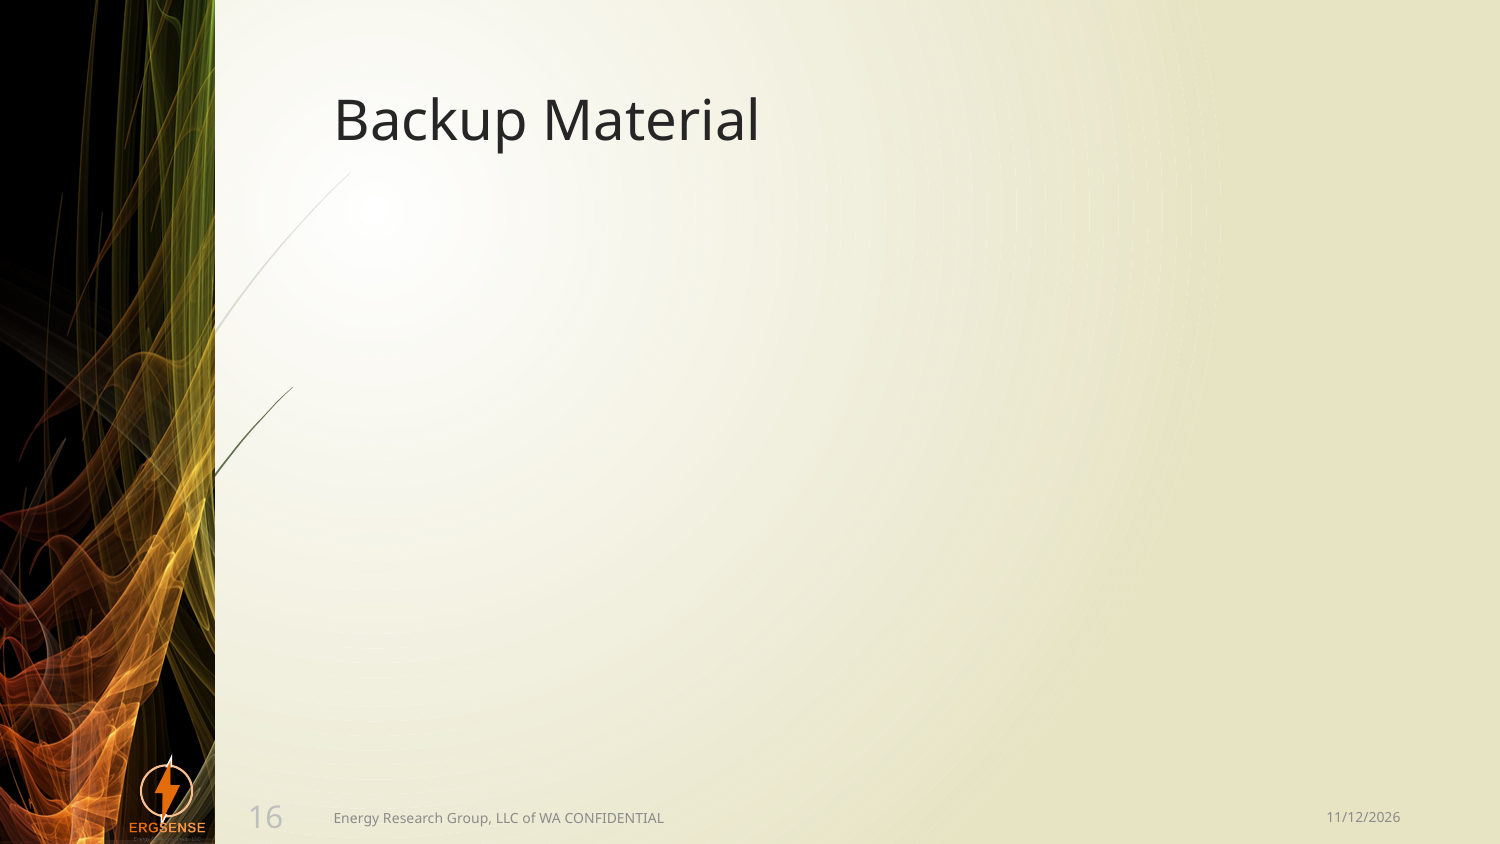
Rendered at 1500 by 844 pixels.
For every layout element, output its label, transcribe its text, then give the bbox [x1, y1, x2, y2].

slide_number 16 [202, 796, 299, 842]
footer Energy Research Group, LLC of WA CONFIDENTIAL [318, 796, 1256, 842]
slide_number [1274, 795, 1416, 841]
picture [0, 0, 215, 844]
title Backup Material [319, 76, 1416, 235]
